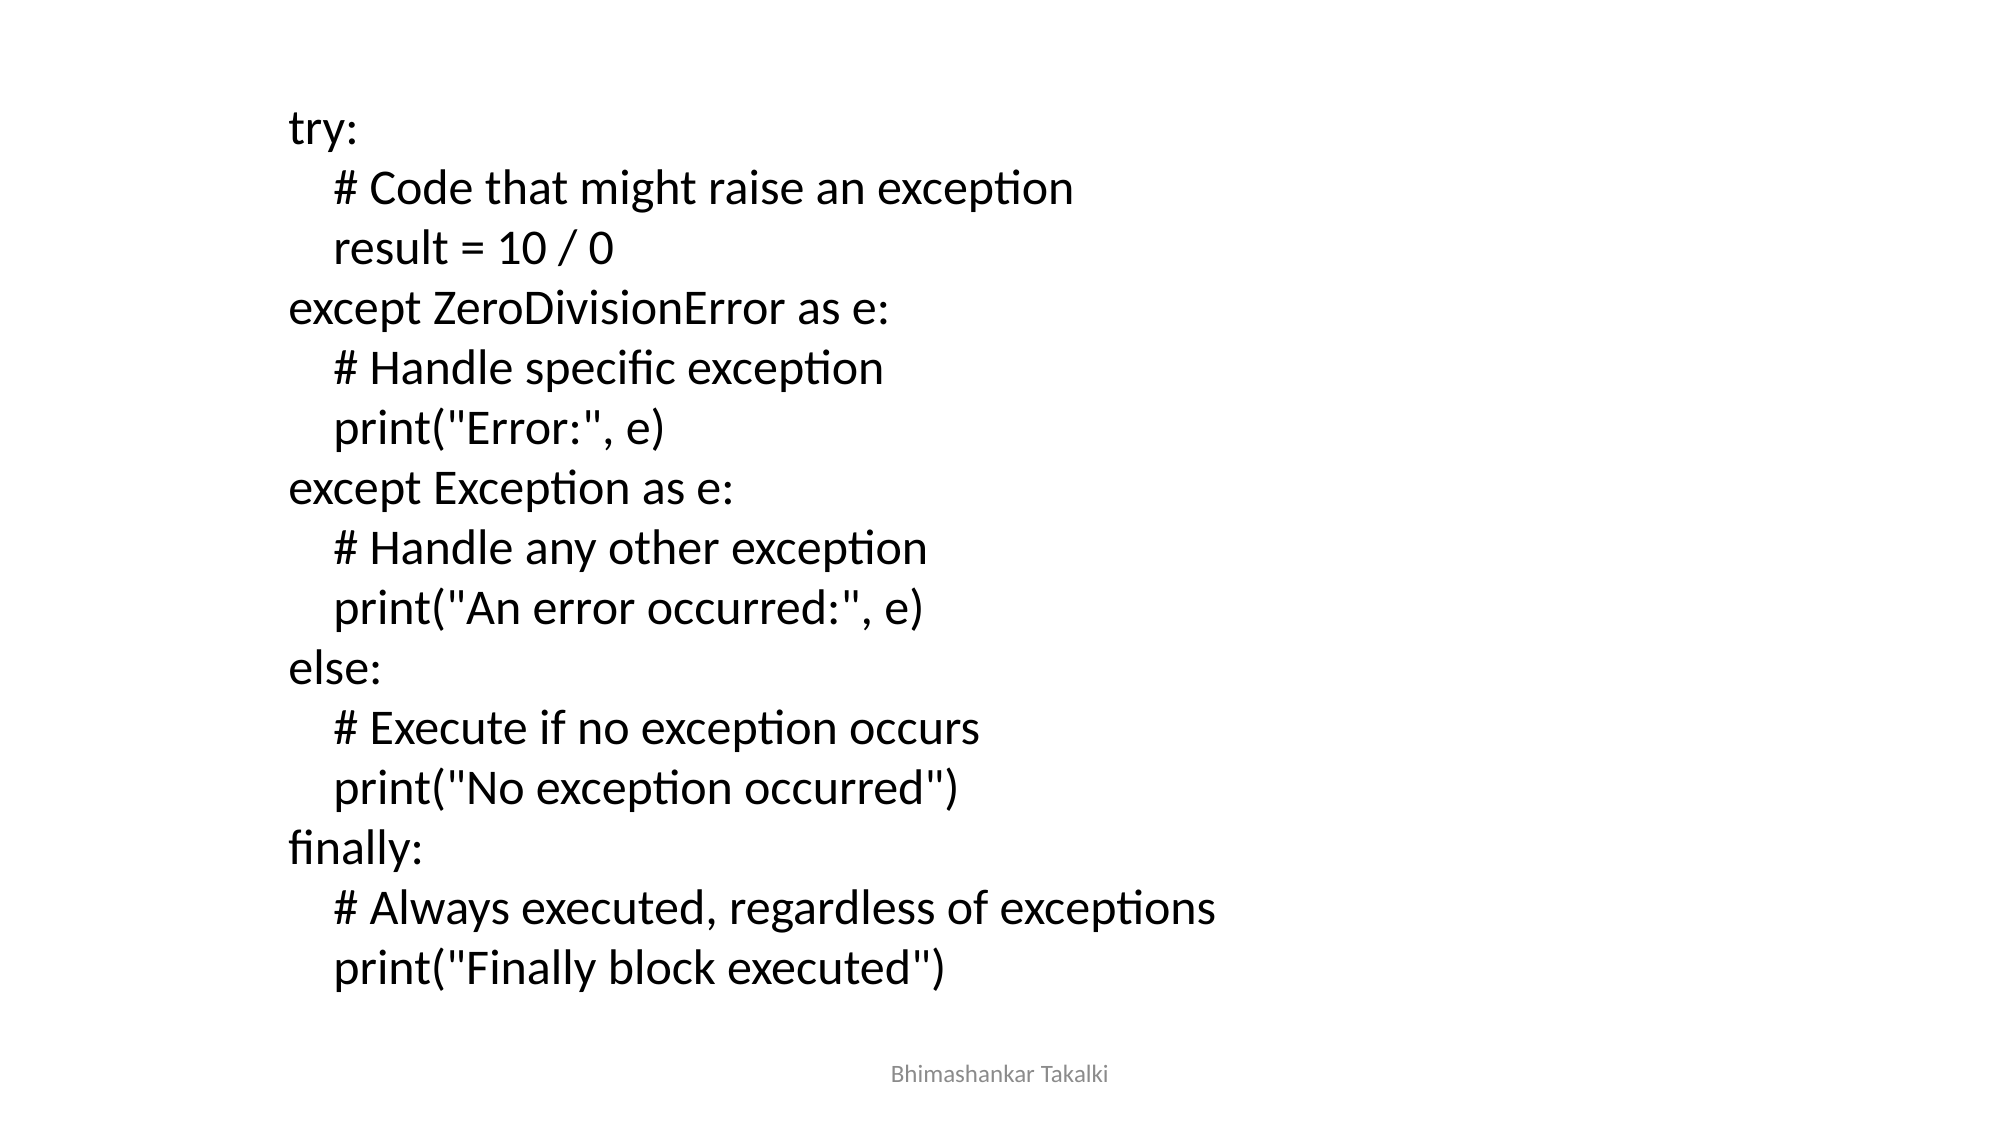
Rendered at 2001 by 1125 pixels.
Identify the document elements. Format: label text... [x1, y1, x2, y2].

text_box try: # Code that might raise an exception result = 10 / 0 except ZeroDivisionError as e: # Handle specific exception print("Error:", e) except Exception as e: # Handle any other exception print("An error occurred:", e) else: # Execute if no exception occurs print("No exception occurred") finally: # Always executed, regardless of exceptions print("Finally block executed") [273, 87, 1618, 1003]
footer Bhimashankar Takalki [662, 1042, 1338, 1103]
